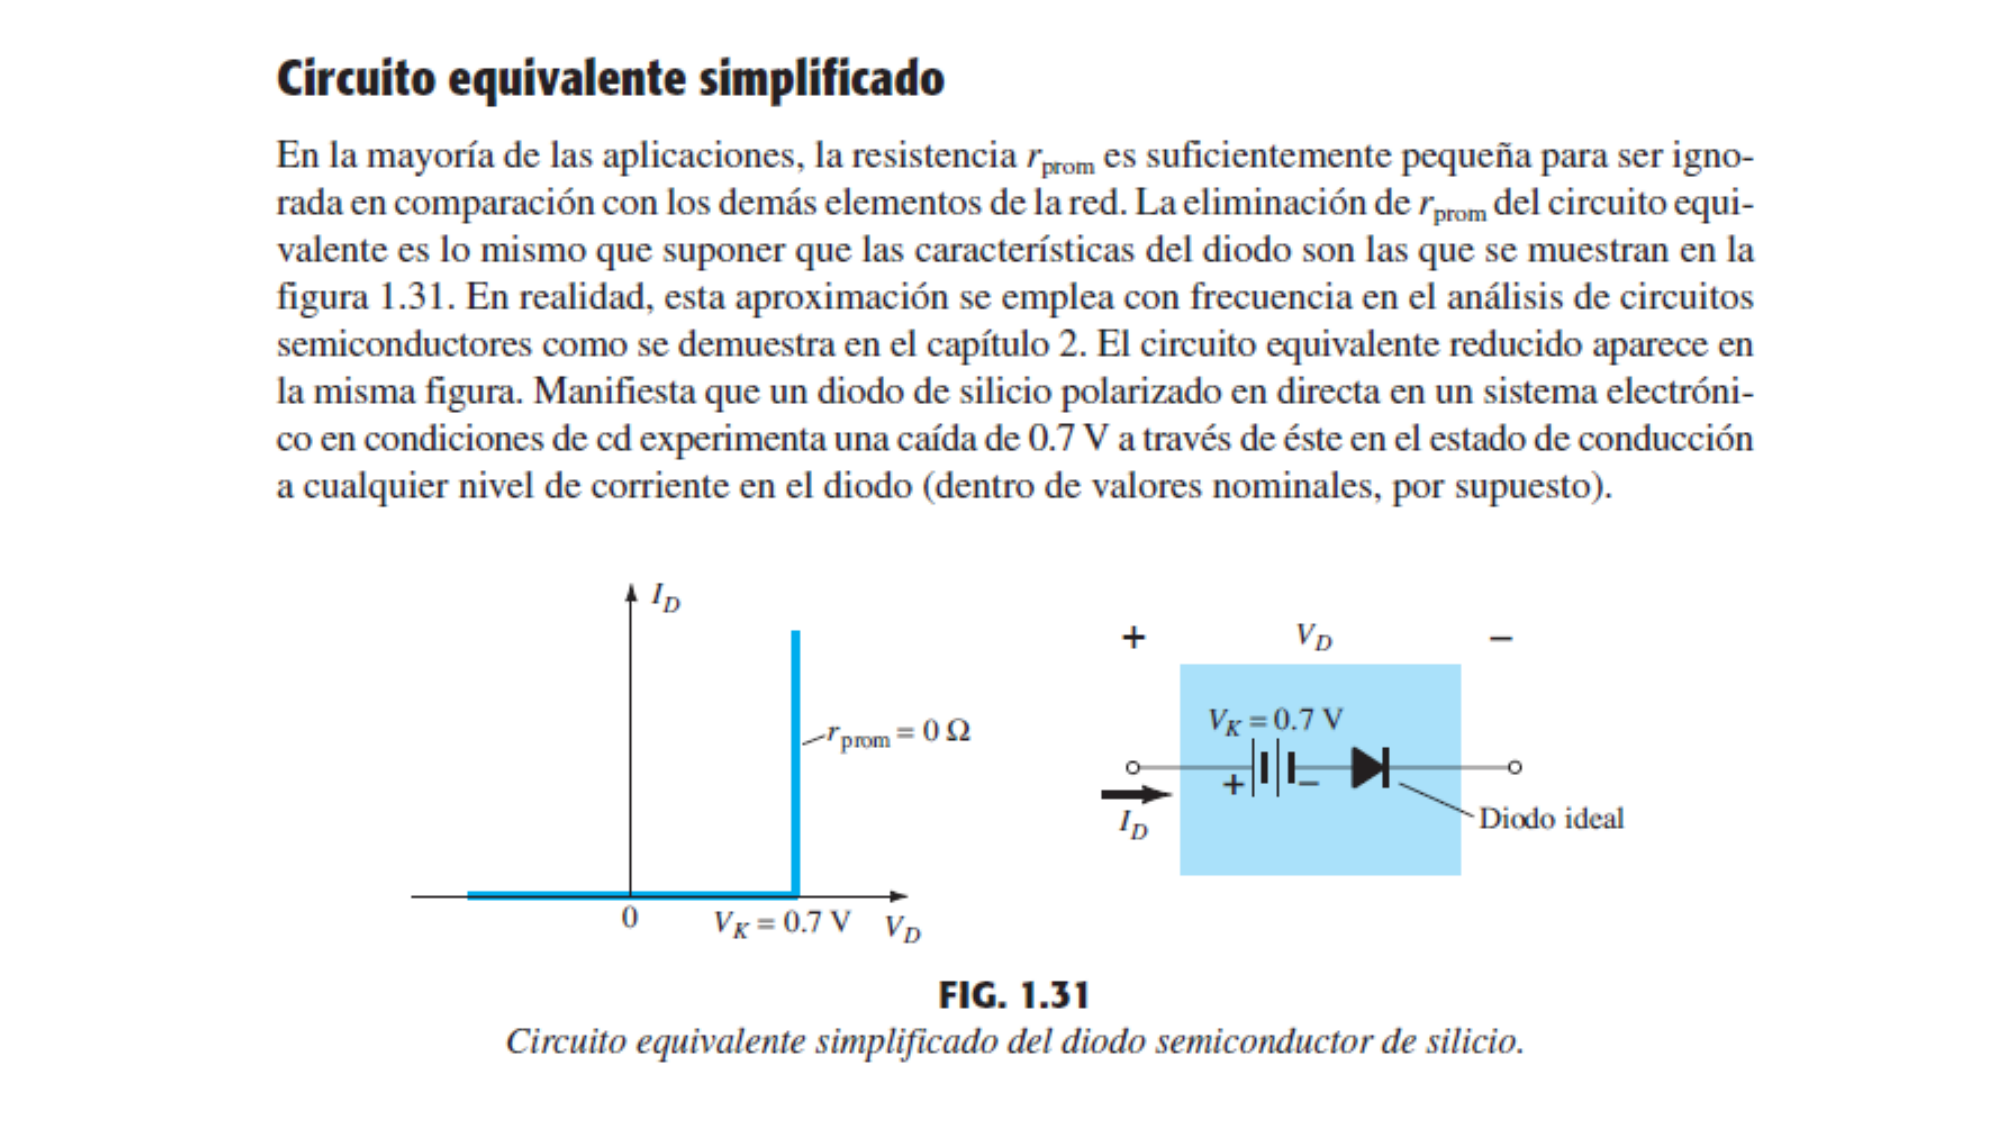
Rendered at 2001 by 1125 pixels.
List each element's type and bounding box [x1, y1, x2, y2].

picture [241, 24, 1799, 1101]
